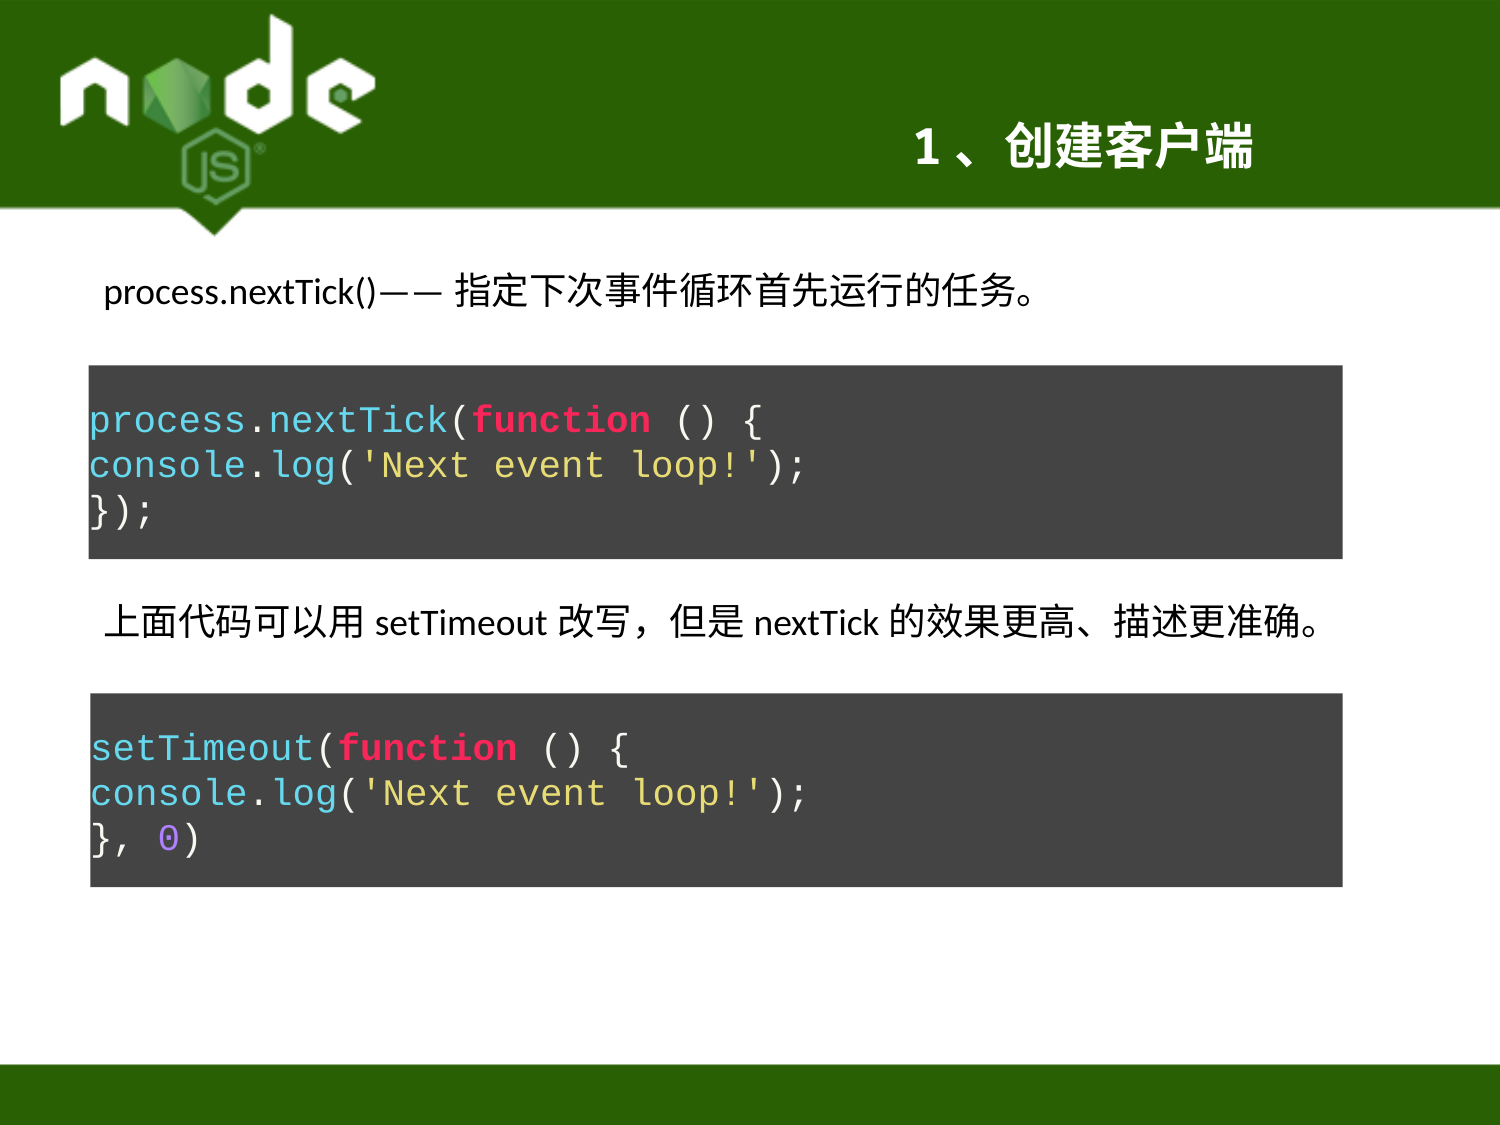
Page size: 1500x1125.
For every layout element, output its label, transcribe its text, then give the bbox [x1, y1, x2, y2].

text_box setTimeout(function () { console.log('Next event loop!'); }, 0) [90, 693, 1343, 888]
text_box process.nextTick(function () { console.log('Next event loop!'); }); [88, 365, 1343, 560]
text_box process.nextTick()——指定下次事件循环首先运行的任务。 [88, 259, 1343, 320]
picture [0, 0, 1500, 1125]
text_box 上面代码可以用setTimeout改写，但是nextTick的效果更高、描述更准确。 [88, 590, 1343, 650]
text_box 1、创建客户端 [897, 47, 1270, 182]
